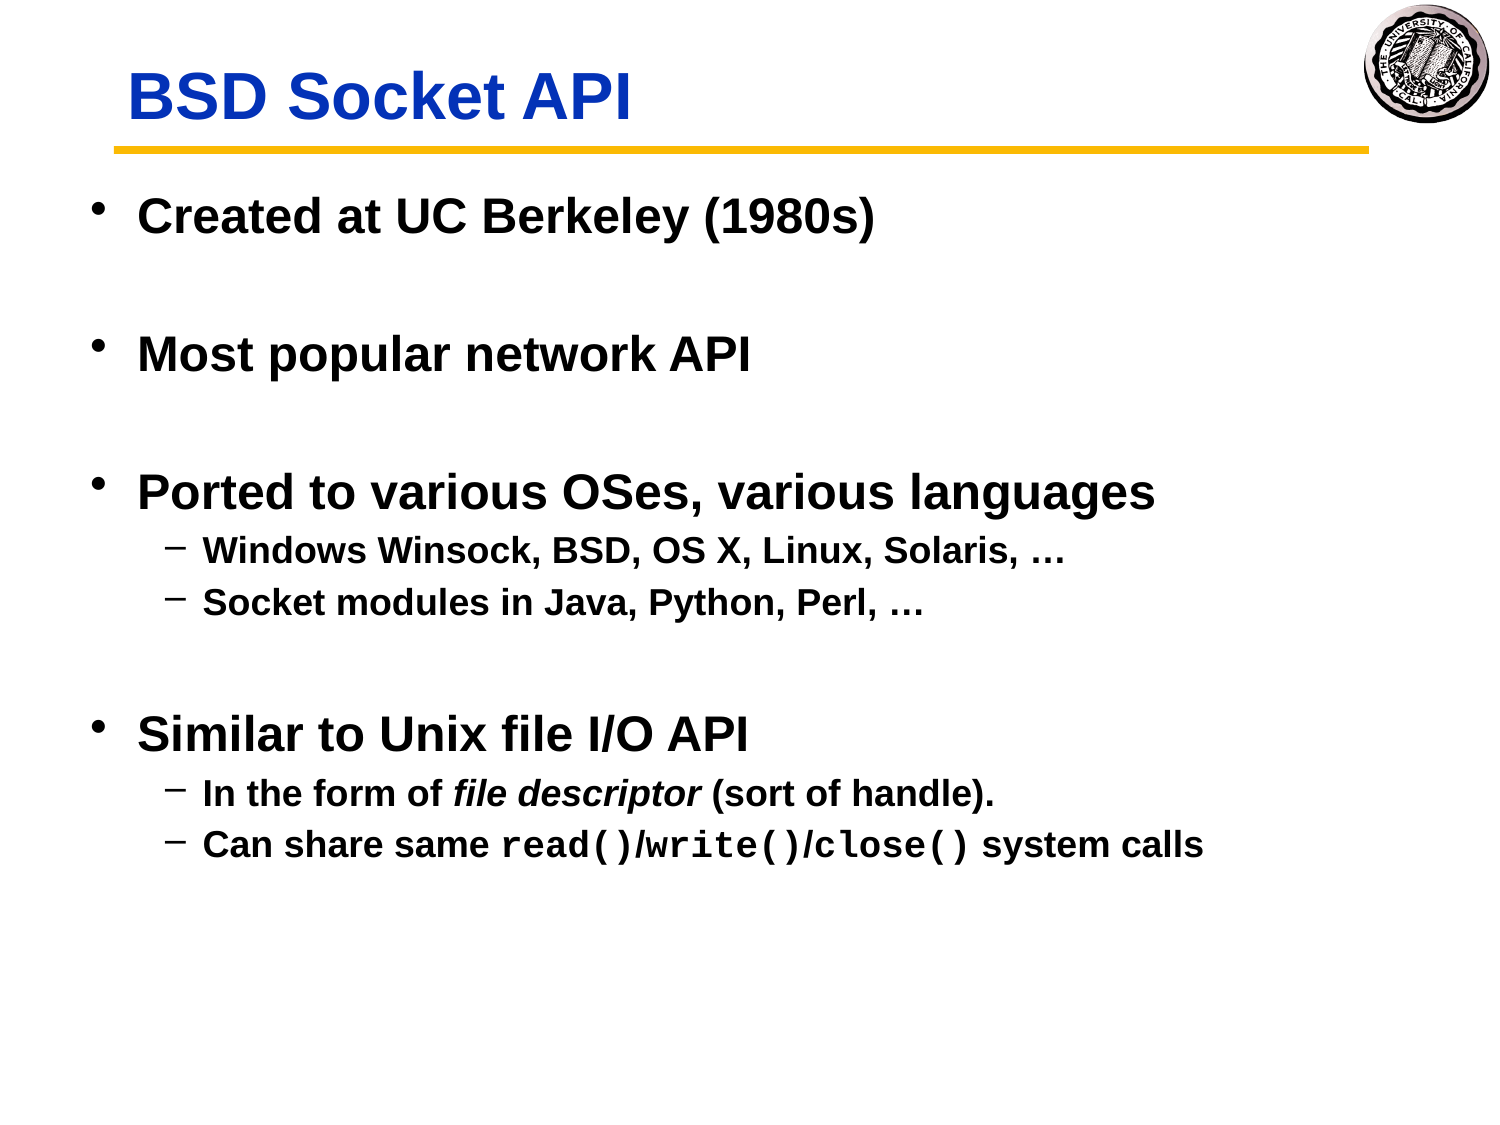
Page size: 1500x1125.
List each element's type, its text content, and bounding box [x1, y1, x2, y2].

title BSD Socket API [112, 37, 1375, 159]
list Created at UC Berkeley (1980s) Most popular network API Ported to various OSes, various languages Windows Winsock, BSD, OS X, Linux, Solaris, … Socket modules in Java, Python, Perl, … Similar to Unix file I/O API In the form of file descriptor (sort of handle). Can share same read()/write()/close() system calls [75, 182, 1444, 925]
picture [1350, 0, 1500, 127]
